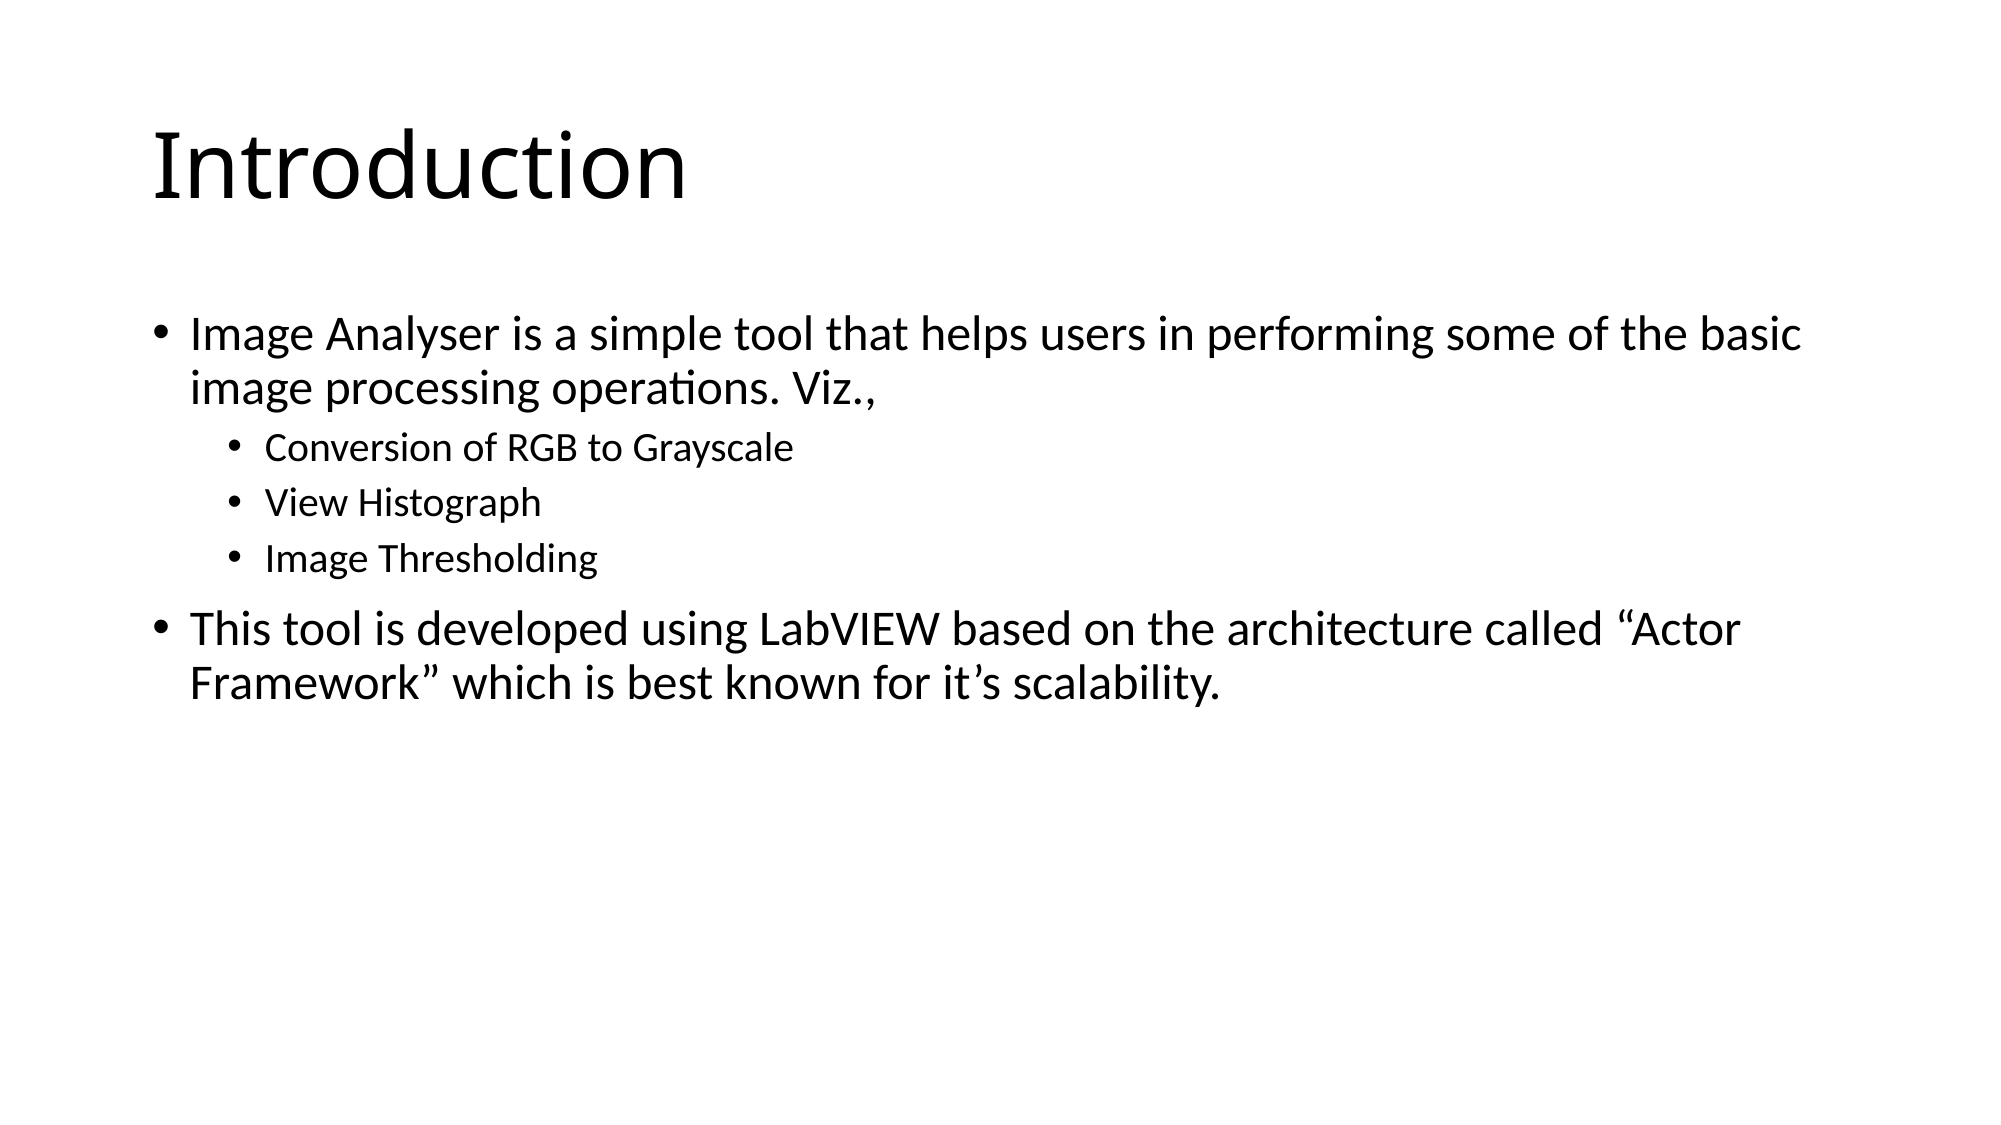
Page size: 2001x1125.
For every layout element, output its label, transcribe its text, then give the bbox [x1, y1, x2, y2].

title Introduction [137, 59, 1863, 278]
list Image Analyser is a simple tool that helps users in performing some of the basic image processing operations. Viz., Conversion of RGB to Grayscale View Histograph Image Thresholding This tool is developed using LabVIEW based on the architecture called “Actor Framework” which is best known for it’s scalability. [137, 299, 1863, 1014]
